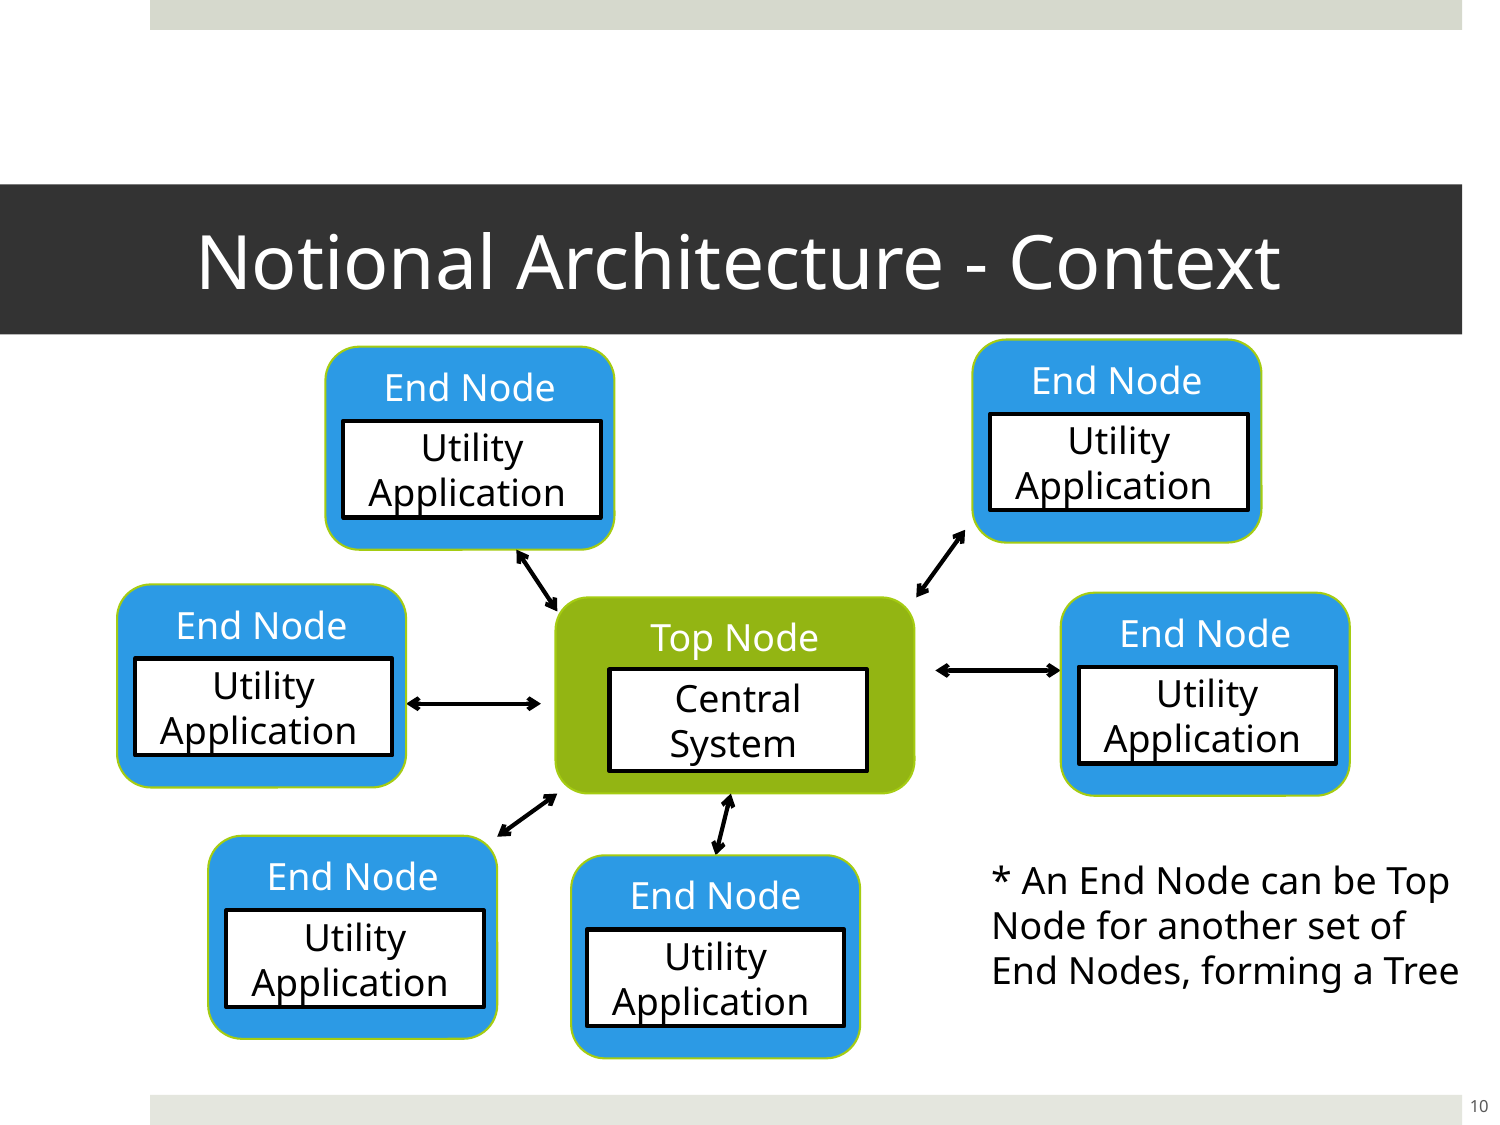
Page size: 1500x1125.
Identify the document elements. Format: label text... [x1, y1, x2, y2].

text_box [915, 529, 966, 598]
slide_number 10 [1441, 1077, 1500, 1125]
text_box End Node [207, 834, 499, 1040]
text_box Utility Application [585, 927, 846, 1028]
text_box Top Node [554, 596, 916, 795]
title Notional Architecture - Context [0, 184, 1463, 335]
text_box End Node [971, 338, 1263, 544]
text_box Utility Application [988, 412, 1250, 512]
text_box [496, 792, 558, 838]
text_box Utility Application [133, 656, 394, 757]
text_box Utility Application [1077, 665, 1338, 766]
text_box End Node [1059, 591, 1351, 797]
text_box Central System [607, 667, 869, 773]
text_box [715, 792, 732, 856]
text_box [515, 549, 558, 612]
text_box End Node [570, 854, 862, 1060]
text_box Utility Application [341, 419, 603, 520]
text_box End Node [116, 583, 408, 789]
text_box End Node [324, 345, 616, 551]
text_box Utility Application [224, 908, 486, 1009]
text_box * An End Node can be Top Node for another set of End Nodes, forming a Tree [976, 849, 1476, 1000]
